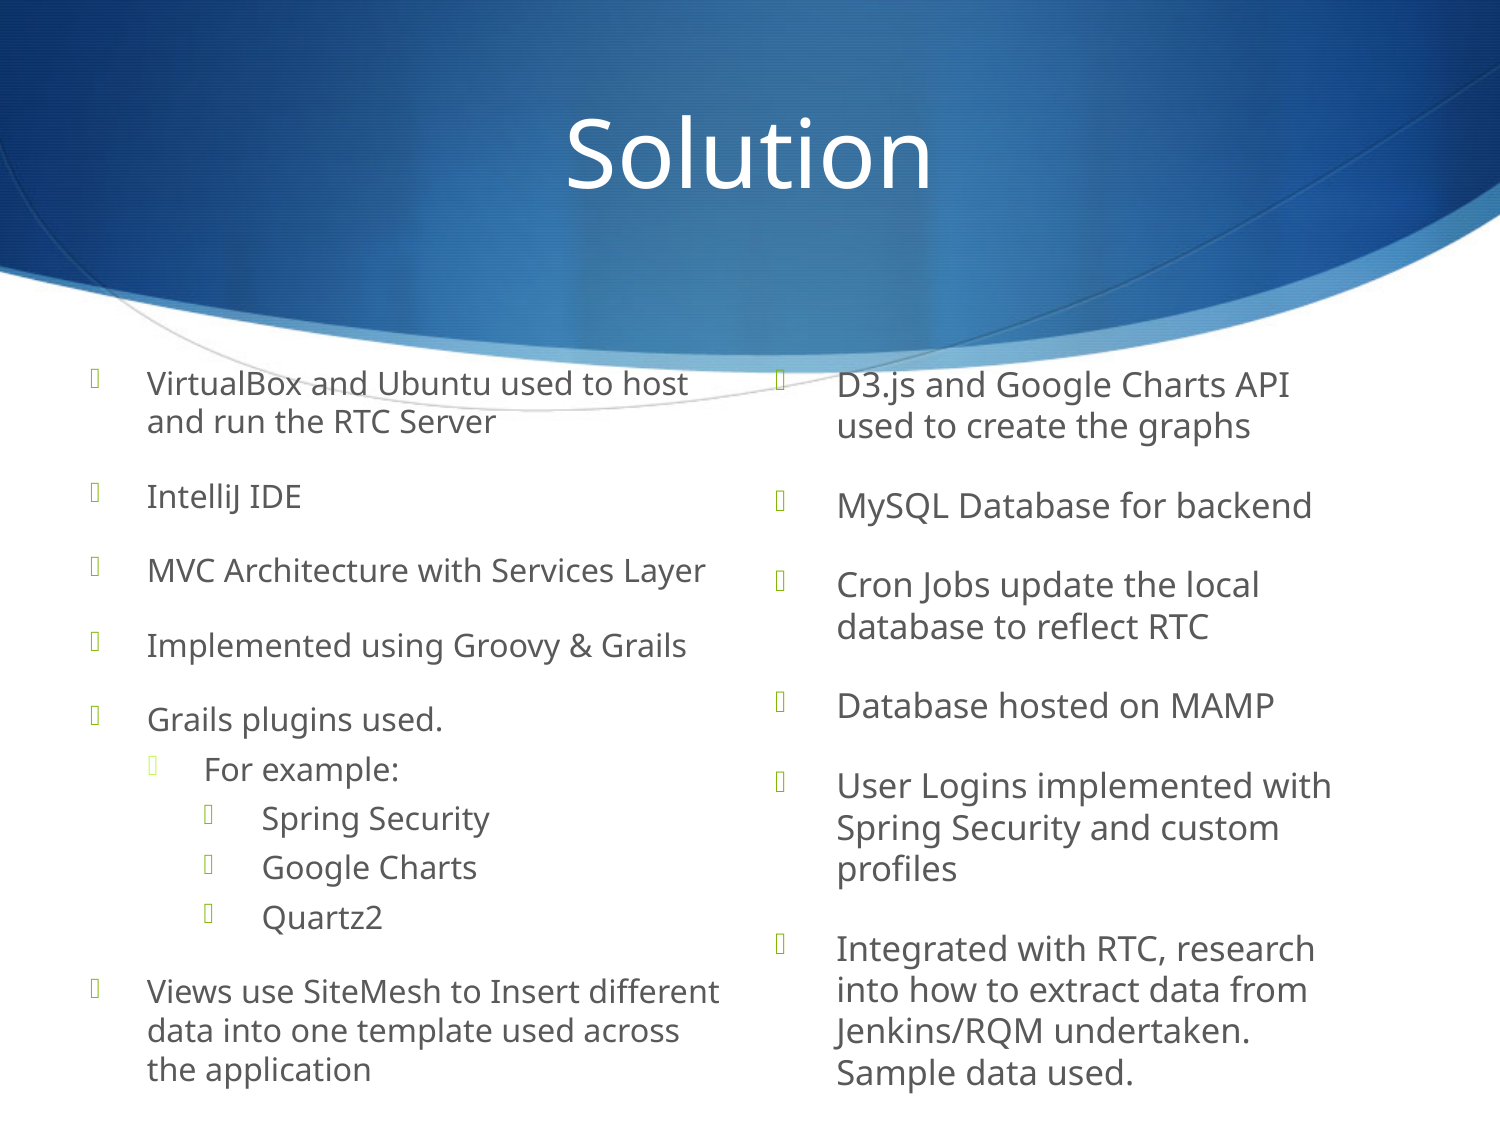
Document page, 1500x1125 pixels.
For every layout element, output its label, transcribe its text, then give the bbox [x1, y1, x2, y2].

picture [0, 0, 1500, 1125]
list VirtualBox and Ubuntu used to host and run the RTC Server IntelliJ IDE MVC Architecture with Services Layer Implemented using Groovy & Grails Grails plugins used. For example: Spring Security Google Charts Quartz2 Views use SiteMesh to Insert different data into one template used across the application [75, 355, 740, 1101]
title Solution [75, 56, 1425, 245]
list D3.js and Google Charts API used to create the graphs MySQL Database for backend Cron Jobs update the local database to reflect RTC Database hosted on MAMP User Logins implemented with Spring Security and custom profiles Integrated with RTC, research into how to extract data from Jenkins/RQM undertaken. Sample data used. [760, 355, 1379, 1101]
